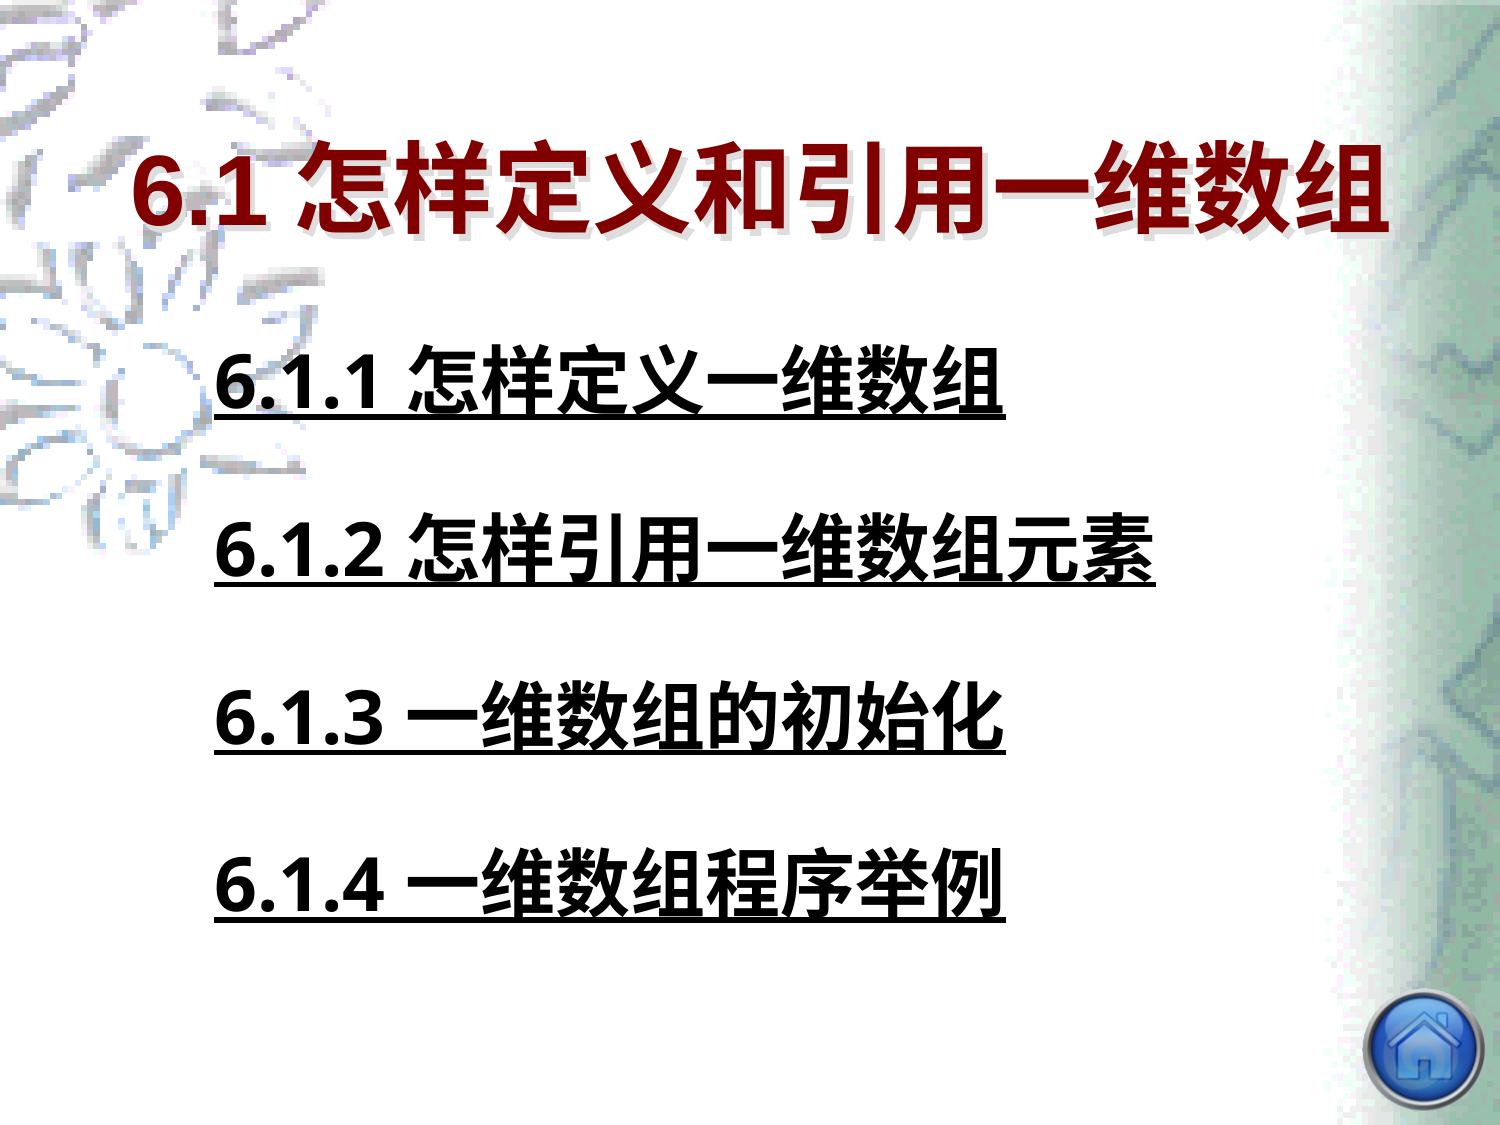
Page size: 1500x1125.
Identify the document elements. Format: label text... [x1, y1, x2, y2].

title 6.1怎样定义和引用一维数组 [82, 117, 1442, 254]
picture [0, 0, 1500, 1125]
list 6.1.1 怎样定义一维数组 6.1.2 怎样引用一维数组元素 6.1.3 一维数组的初始化 6.1.4 一维数组程序举例 [199, 304, 1360, 926]
